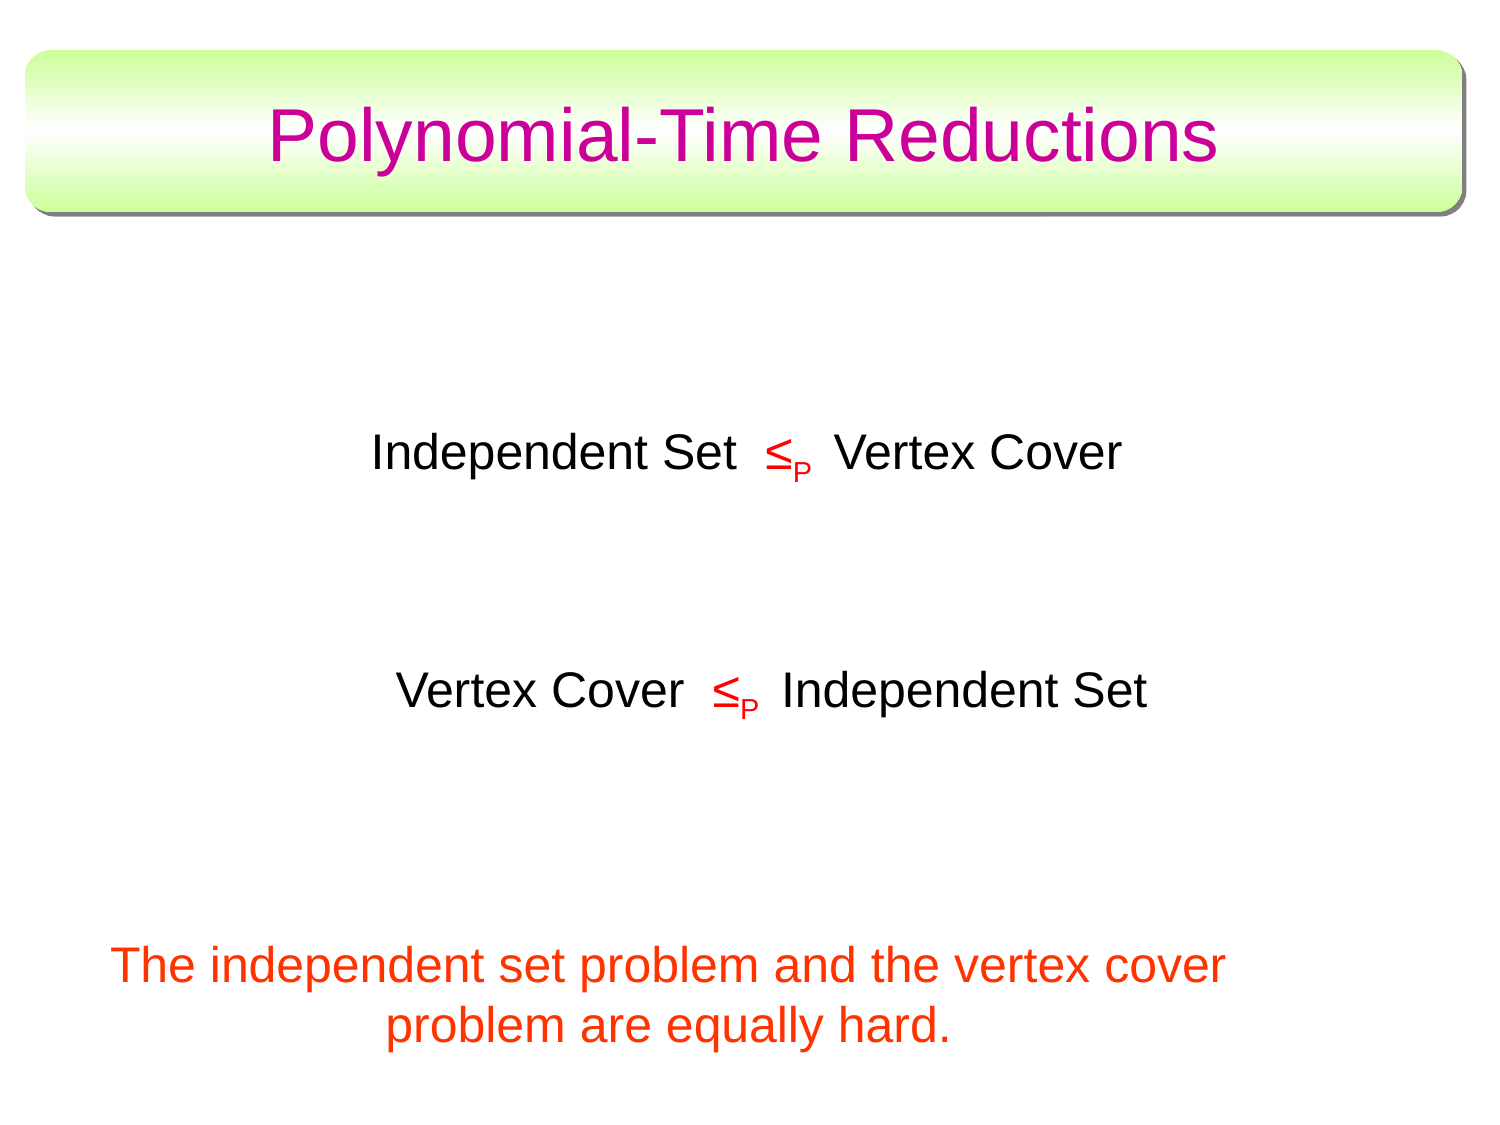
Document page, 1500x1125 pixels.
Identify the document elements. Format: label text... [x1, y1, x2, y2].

text_box The independent set problem and the vertex cover problem are equally hard. [74, 924, 1263, 1060]
text_box Independent Set ≤P Vertex Cover [355, 412, 1138, 496]
text_box Vertex Cover ≤P Independent Set [380, 649, 1163, 733]
text_box [29, 49, 1458, 62]
title Polynomial-Time Reductions [24, 62, 1463, 201]
text_box [29, 201, 1458, 213]
